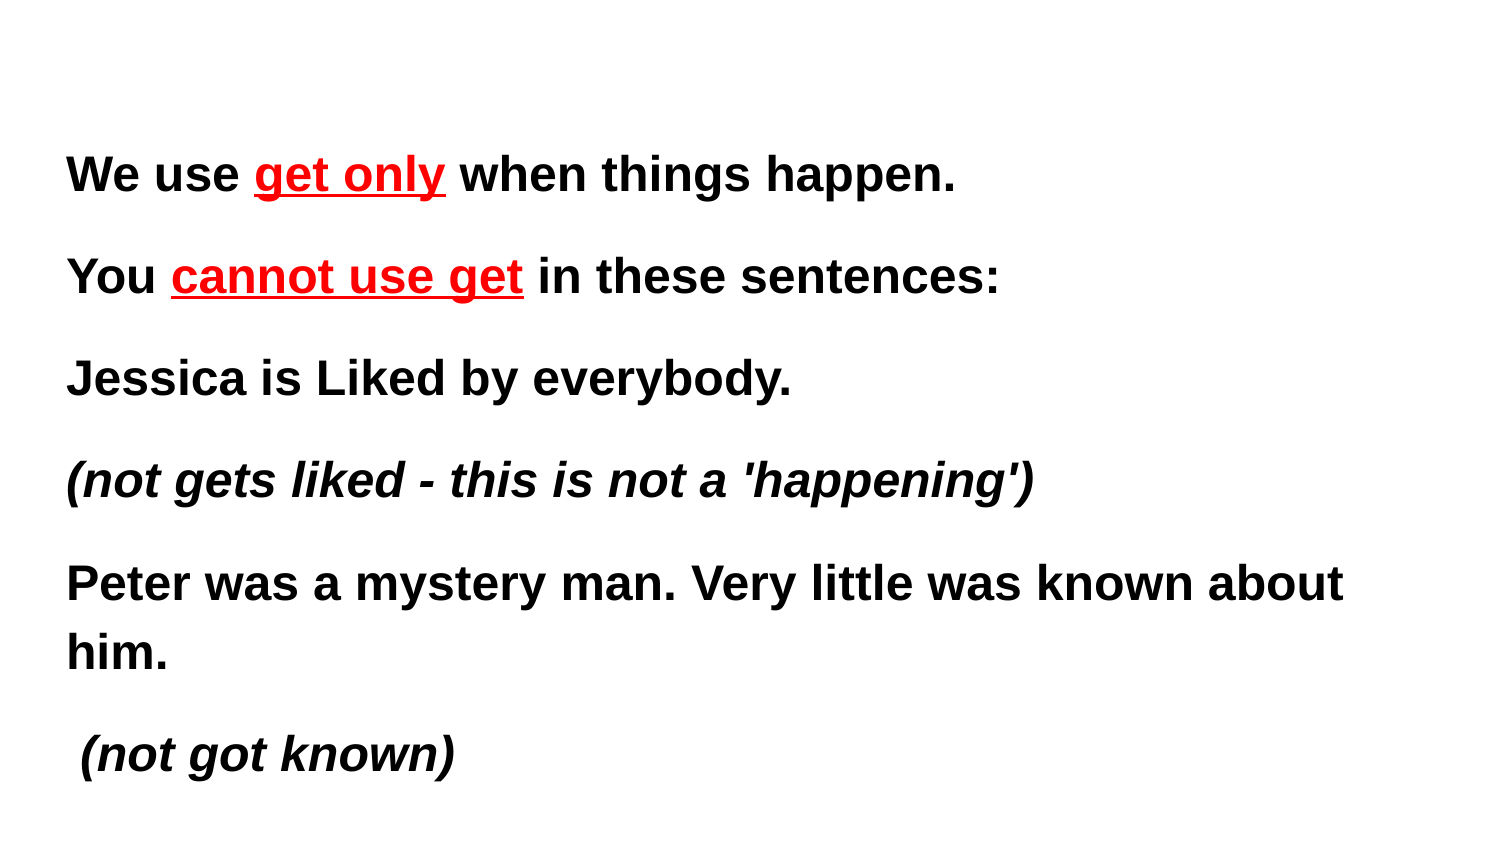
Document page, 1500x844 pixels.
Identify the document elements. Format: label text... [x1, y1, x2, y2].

list We use get only when things happen. You cannot use get in these sentences: Jessica is Liked by everybody. (not gets liked - this is not a 'happening') Peter was a mystery man. Very little was known about him. (not got known) [51, 23, 1449, 833]
